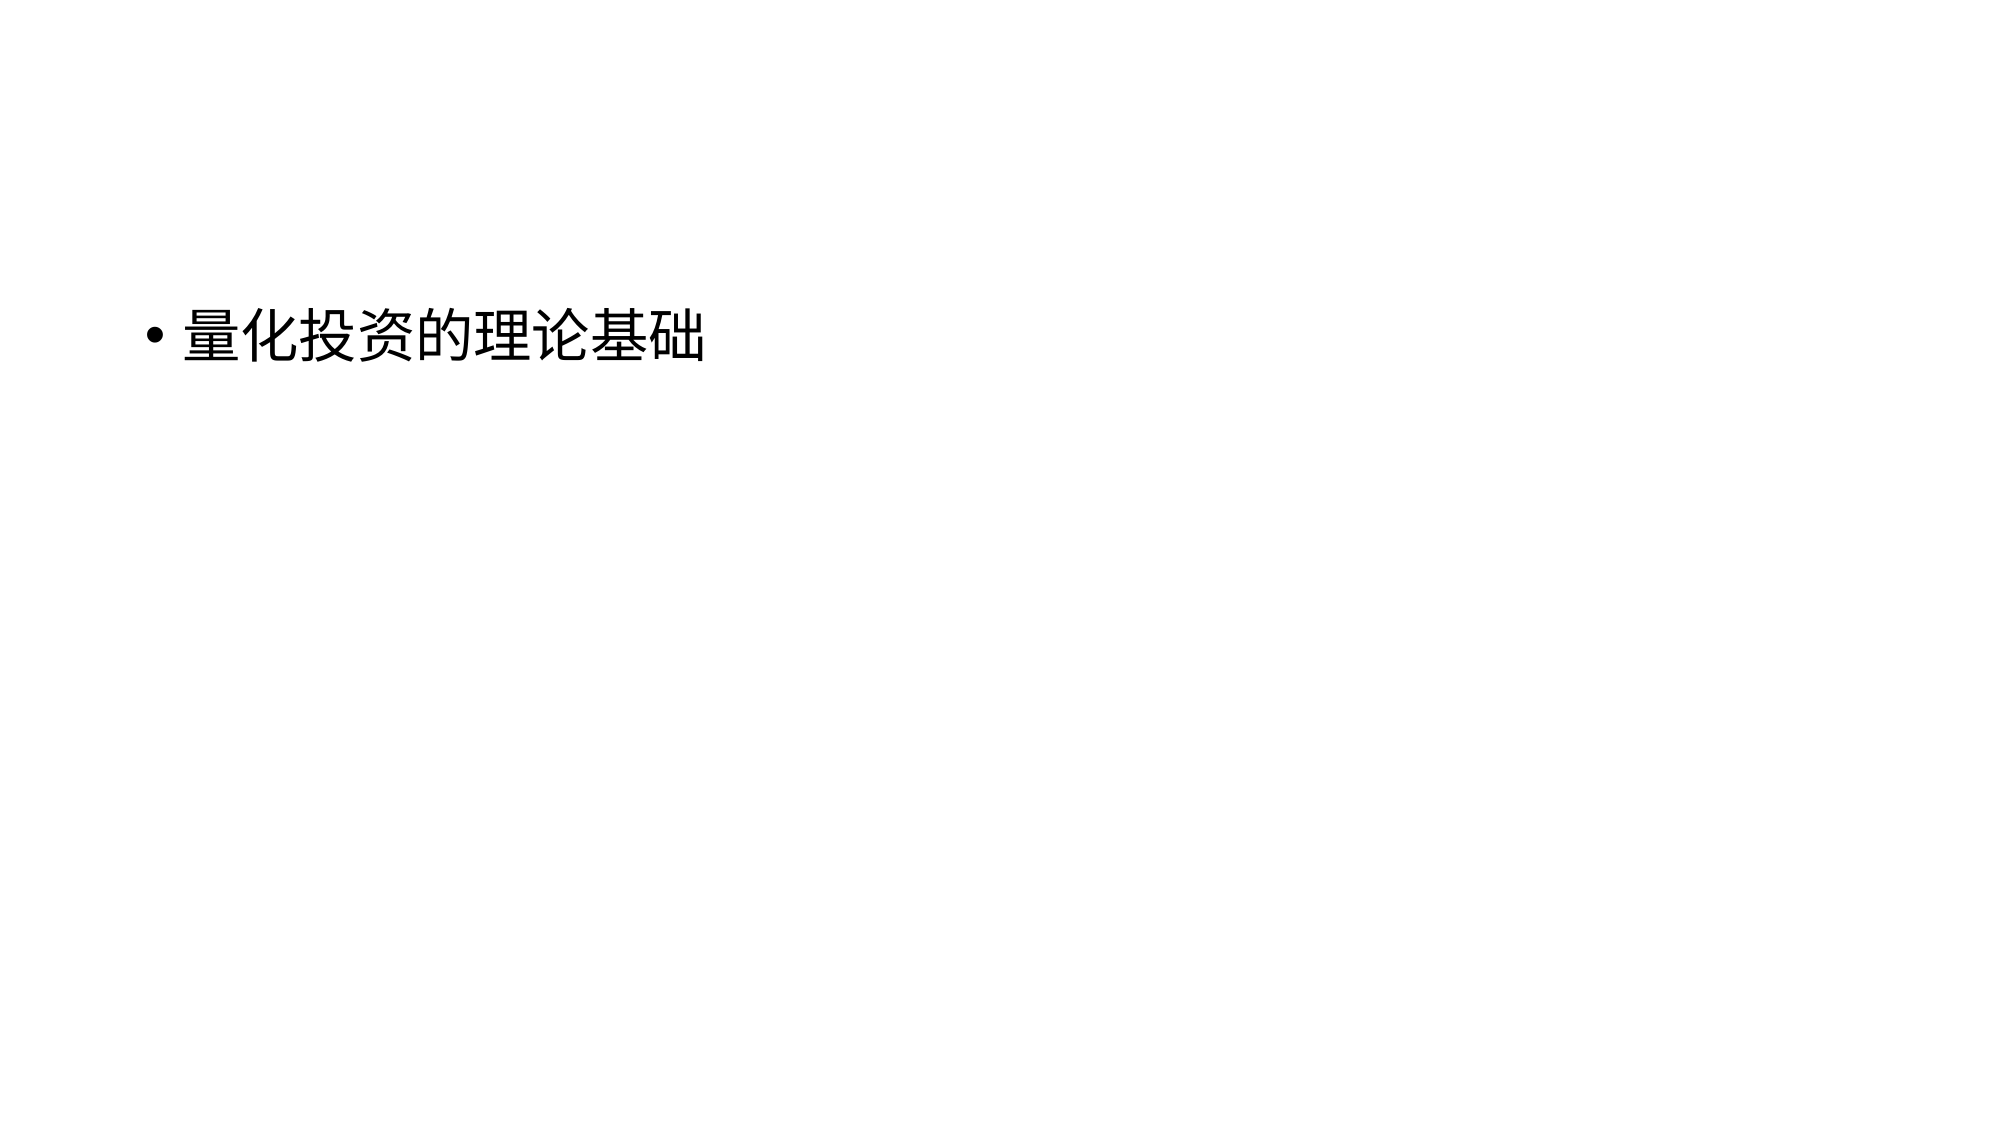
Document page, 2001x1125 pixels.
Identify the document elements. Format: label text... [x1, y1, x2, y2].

list 量化投资的理论基础 [136, 298, 1863, 1014]
